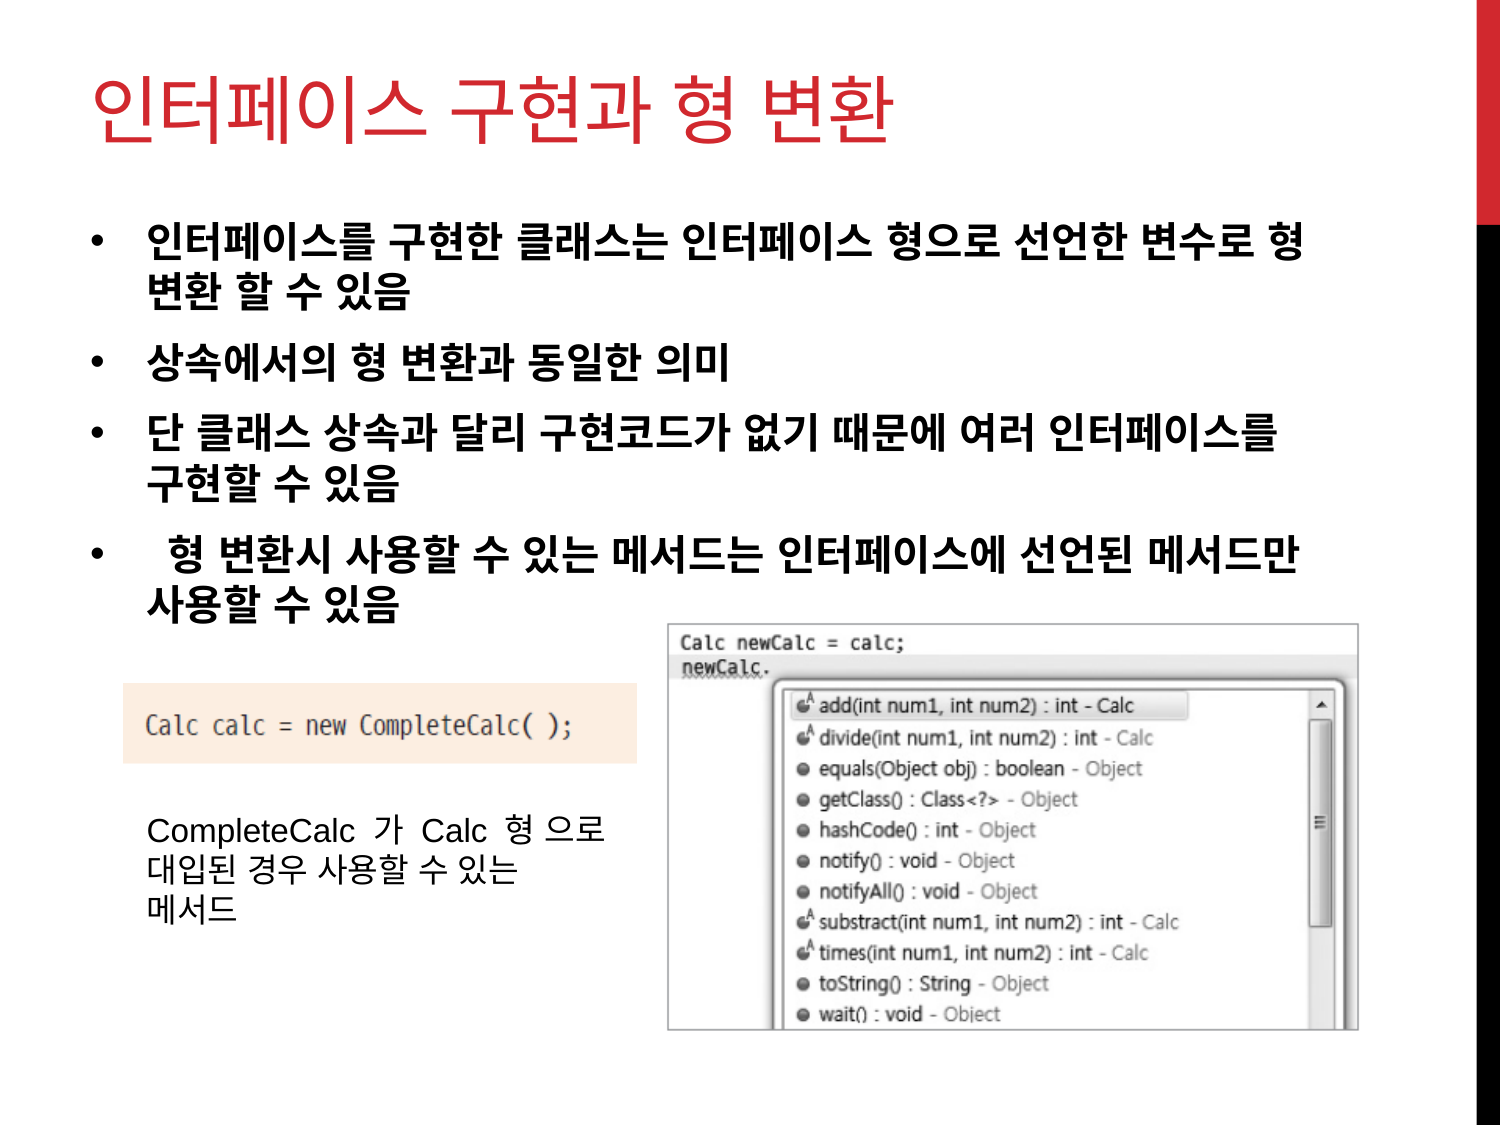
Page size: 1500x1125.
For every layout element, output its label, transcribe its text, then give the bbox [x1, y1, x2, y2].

picture [654, 610, 1382, 1045]
text_box CompleteCalc 가 Calc 형 으로 대입된 경우 사용할 수 있는 메서드 [131, 802, 630, 937]
picture [123, 683, 637, 768]
list 인터페이스를 구현한 클래스는 인터페이스 형으로 선언한 변수로 형 변환 할 수 있음 상속에서의 형 변환과 동일한 의미 단 클래스 상속과 달리 구현코드가 없기 때문에 여러 인터페이스를 구현할 수 있음 형 변환시 사용할 수 있는 메서드는 인터페이스에 선언된 메서드만 사용할 수 있음 [75, 208, 1325, 926]
title 인터페이스 구현과 형 변환 [75, 25, 1018, 161]
